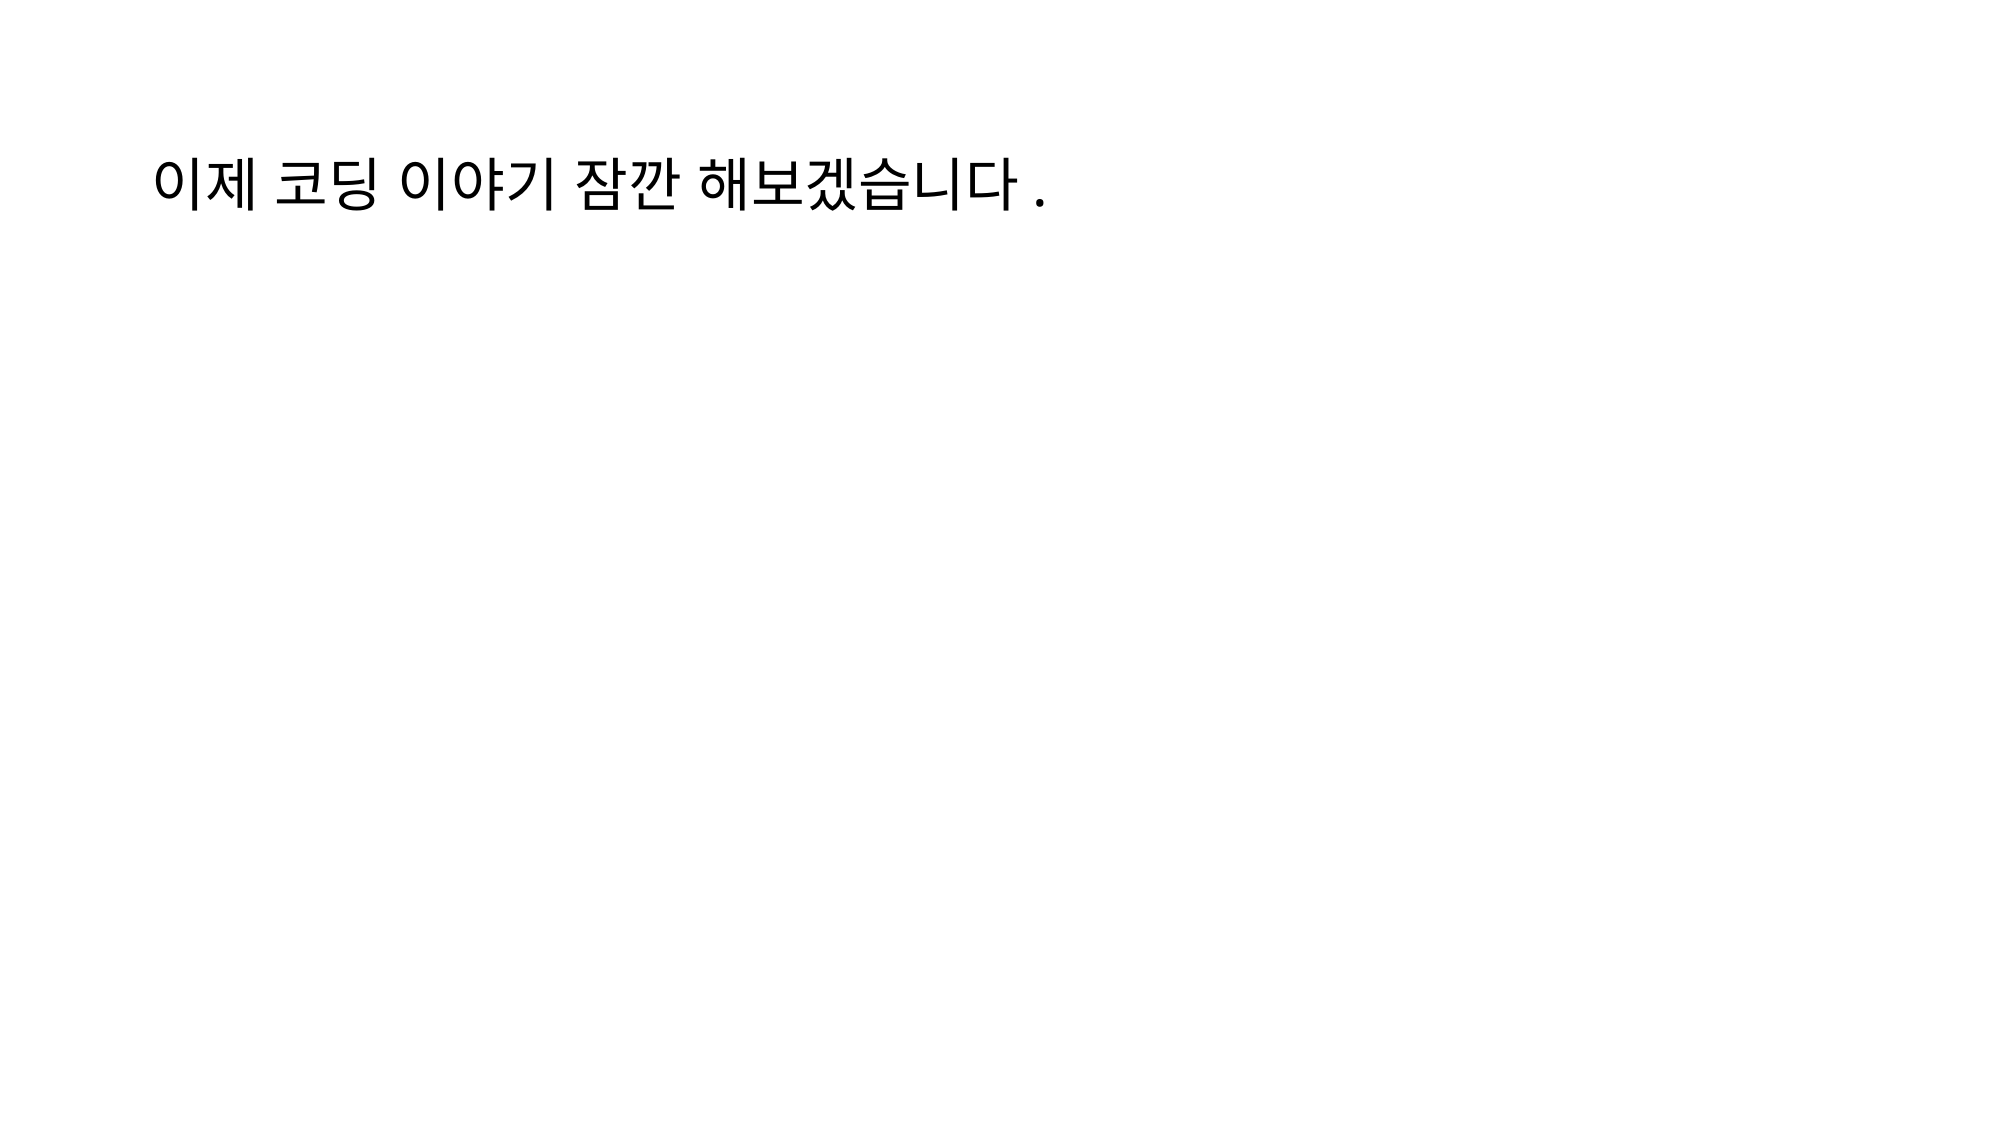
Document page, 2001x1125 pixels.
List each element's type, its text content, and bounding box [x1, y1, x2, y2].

text_box 이제 코딩 이야기 잠깐 해보겠습니다. [136, 140, 1064, 226]
